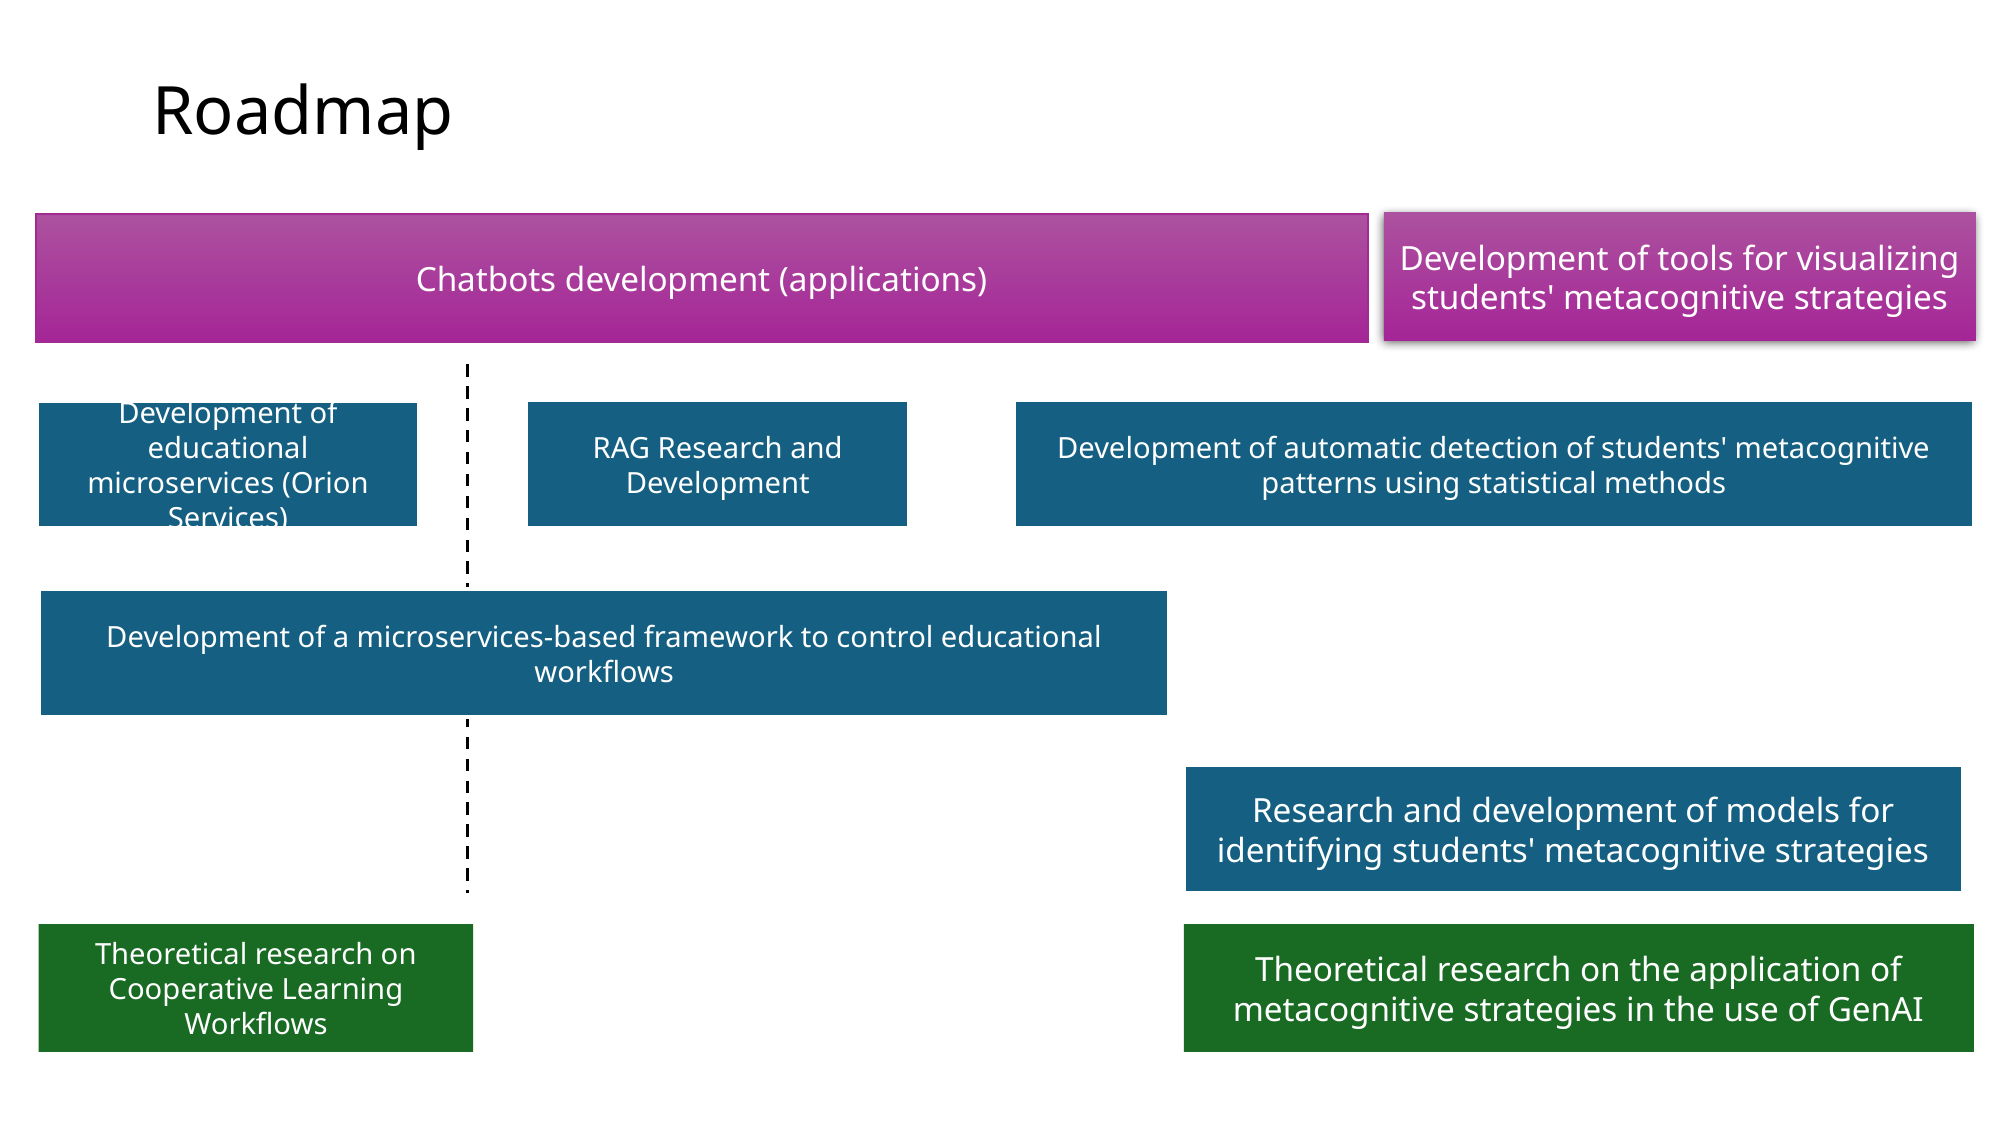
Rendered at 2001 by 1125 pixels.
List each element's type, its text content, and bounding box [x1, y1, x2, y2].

text_box Development of automatic detection of students' metacognitive patterns using statistical methods [1012, 398, 1976, 530]
title Roadmap [137, 4, 1863, 222]
text_box Development of tools for visualizing students' metacognitive strategies [1383, 212, 1976, 341]
text_box Development of educational microservices (Orion Services) [34, 398, 422, 530]
text_box Theoretical research on the application of metacognitive strategies in the use of GenAI [1183, 924, 1974, 1052]
text_box Theoretical research on Cooperative Learning Workflows [38, 924, 474, 1052]
text_box Chatbots development (applications) [35, 213, 1369, 343]
text_box Development of a microservices-based framework to control educational workflows [469, 587, 1172, 719]
text_box RAG Research and Development [524, 398, 911, 530]
text_box Development of a microservices-based framework to control educational workflows [37, 587, 467, 719]
text_box Research and development of models for identifying students' metacognitive strategies [1182, 763, 1965, 895]
